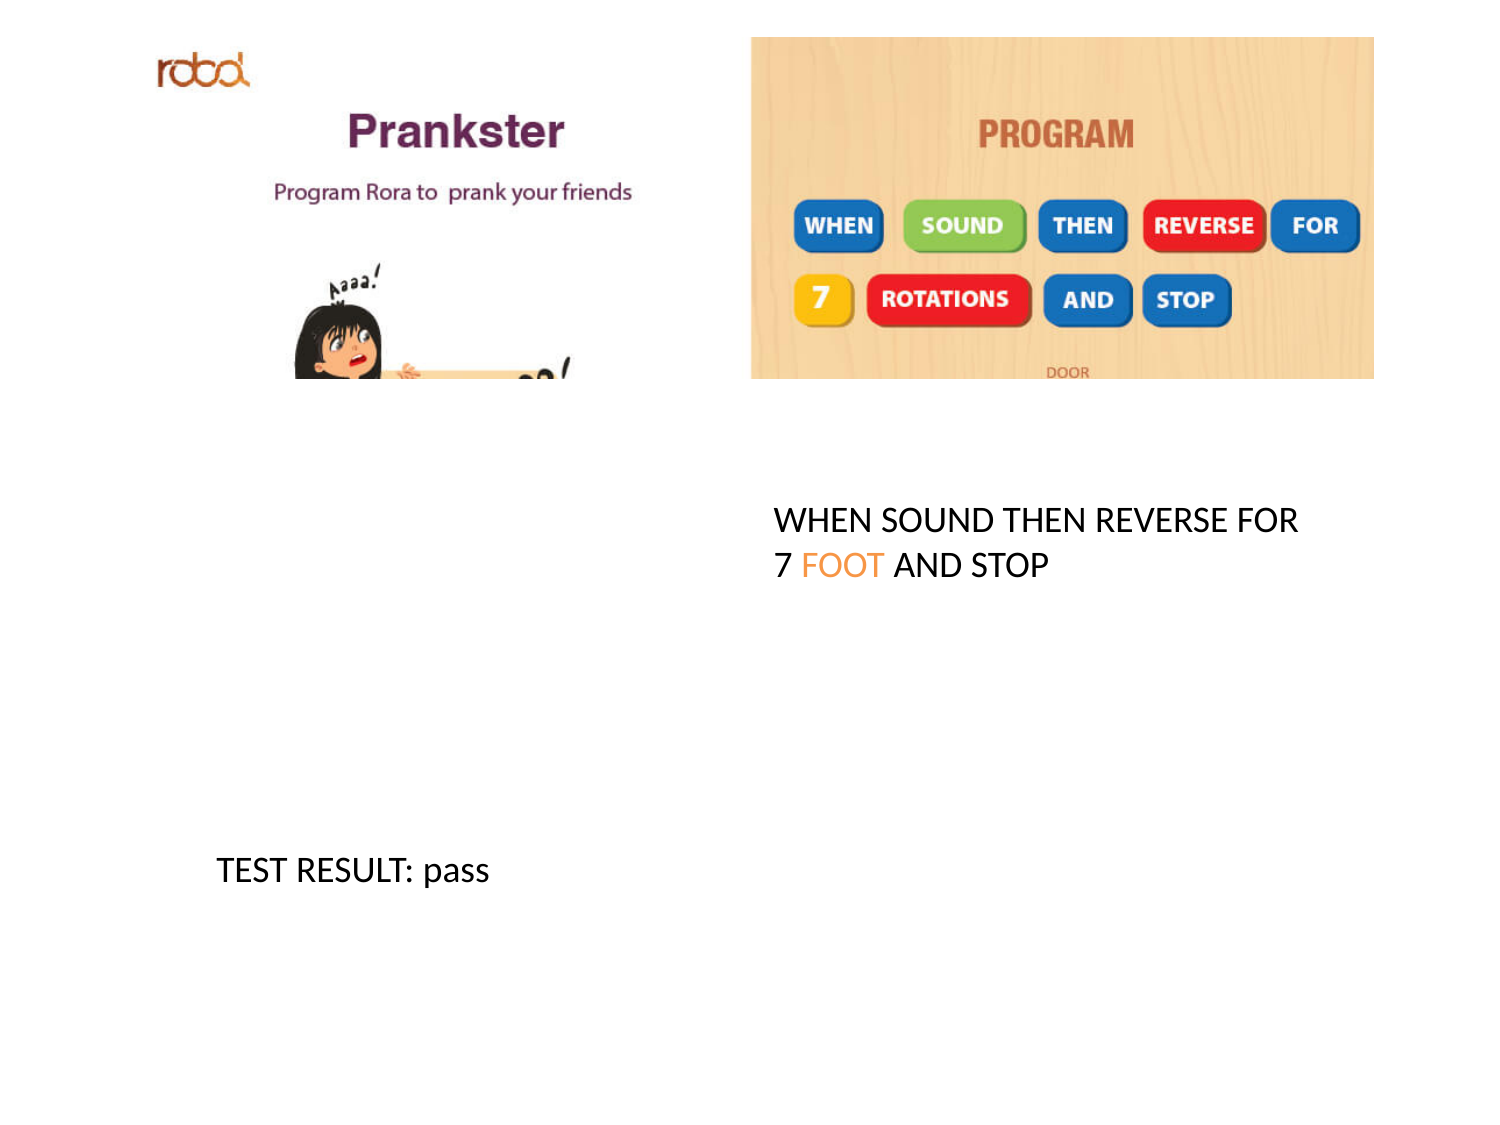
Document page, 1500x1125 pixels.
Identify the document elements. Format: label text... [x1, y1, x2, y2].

text_box TEST RESULT: pass [201, 837, 514, 898]
text_box WHEN SOUND THEN REVERSE FOR 7 FOOT AND STOP [758, 487, 1323, 593]
picture [137, 37, 1375, 379]
